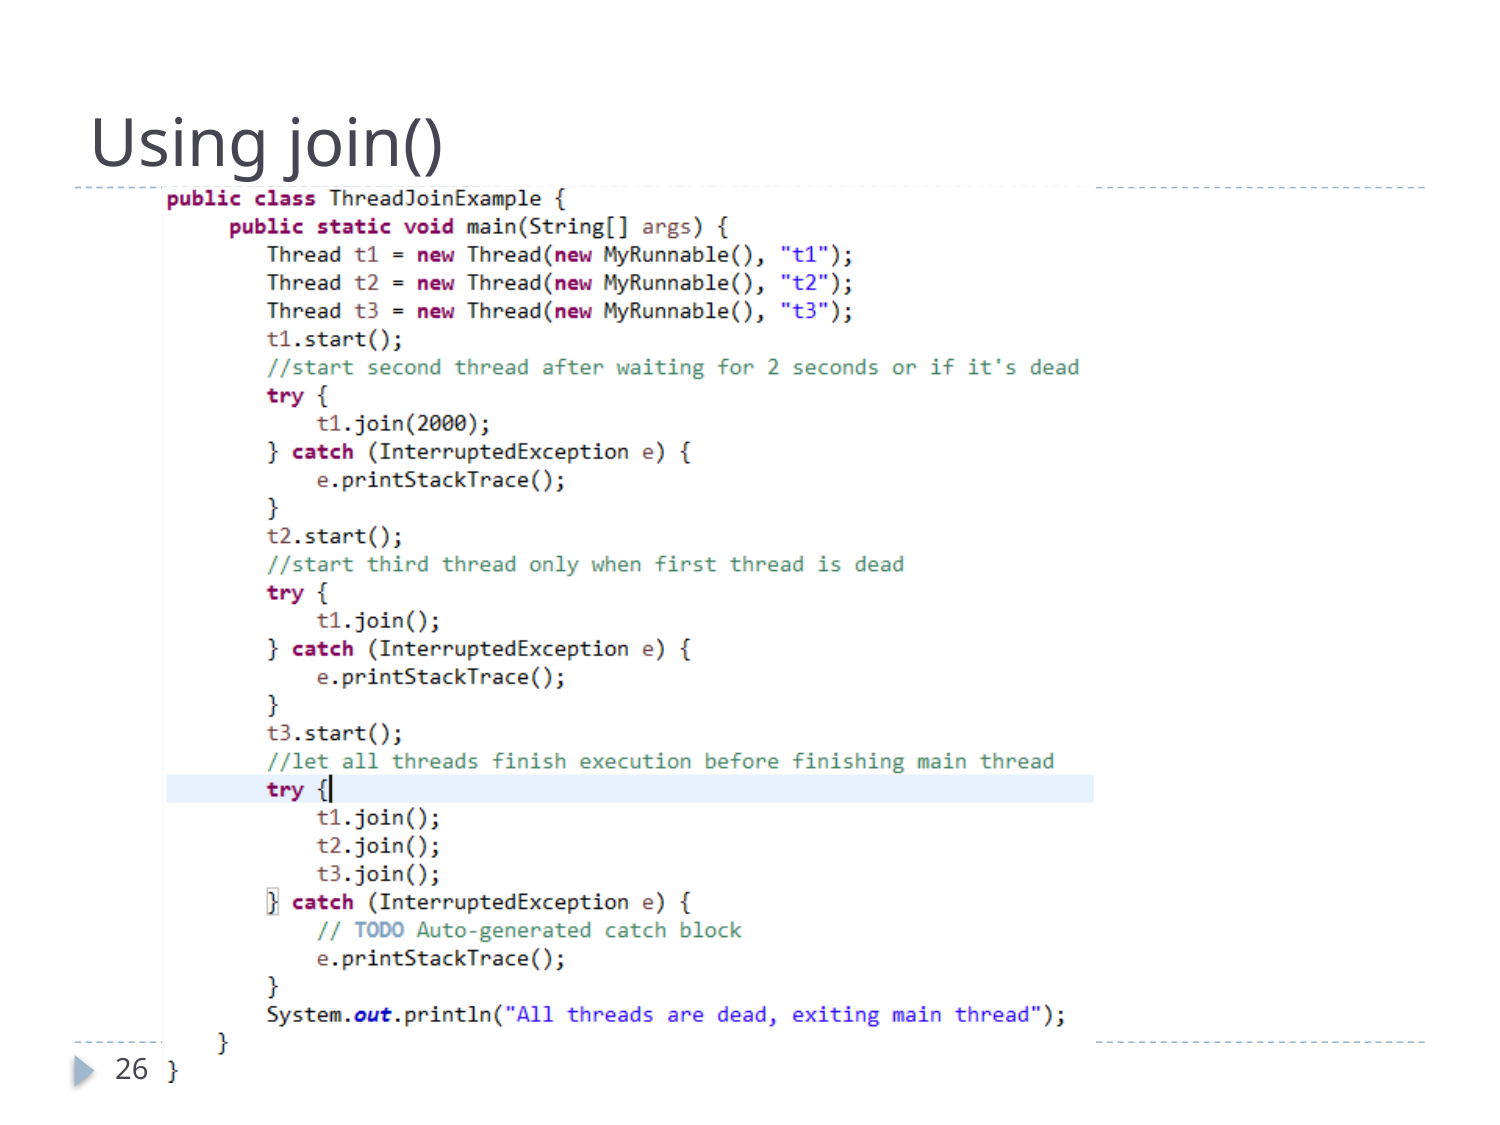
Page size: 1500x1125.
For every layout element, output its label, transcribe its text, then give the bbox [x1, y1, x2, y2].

picture [162, 187, 1094, 1084]
slide_number 26 [100, 1042, 426, 1103]
title Using join() [75, 24, 1425, 188]
